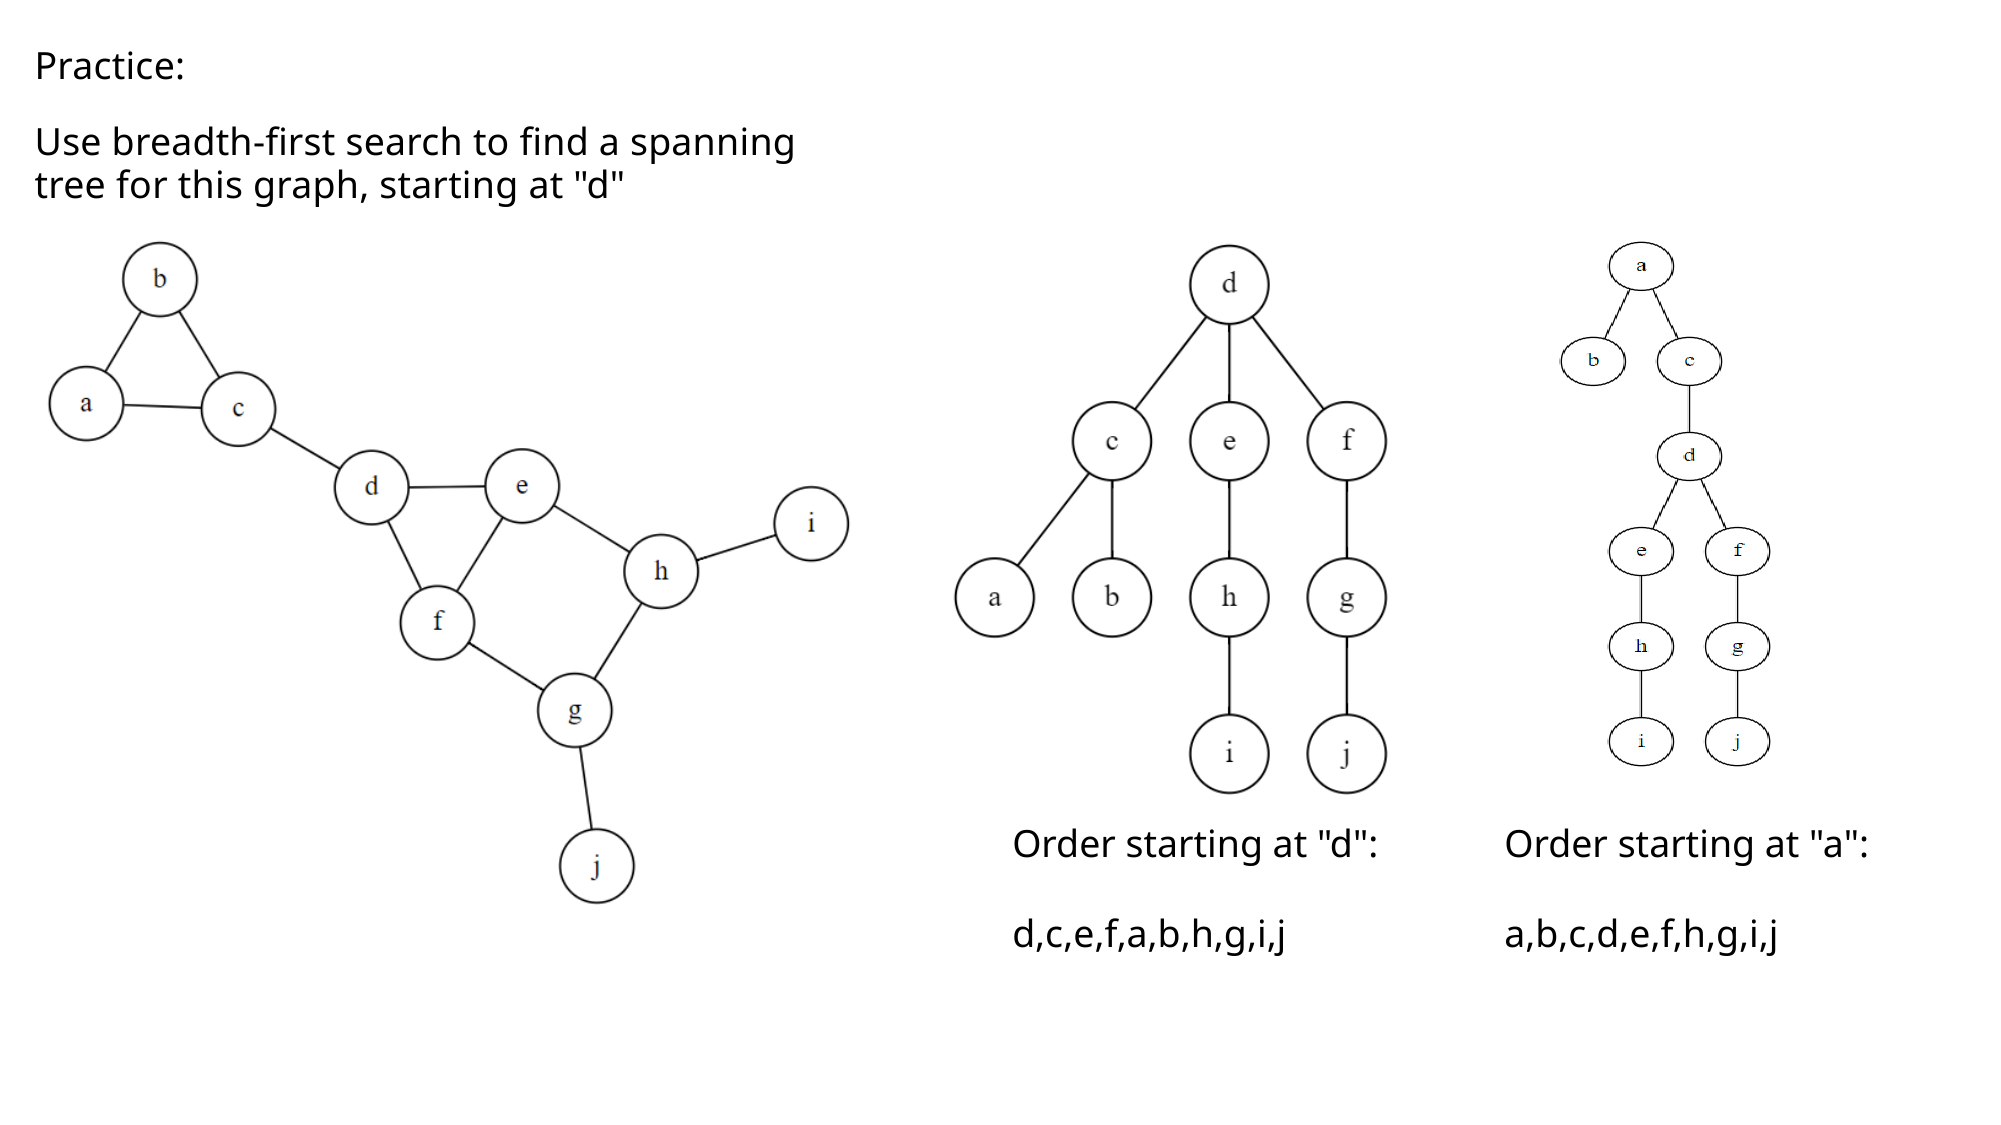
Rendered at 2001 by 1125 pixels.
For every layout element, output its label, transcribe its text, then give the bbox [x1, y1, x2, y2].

text_box Order starting at "a": a,b,c,d,e,f,h,g,i,j [1489, 812, 1884, 963]
picture [1547, 236, 1798, 776]
text_box Order starting at "d": d,c,e,f,a,b,h,g,i,j [997, 822, 1394, 963]
list Practice: Use breadth-first search to find a spanning tree for this graph, starting at "d" [19, 37, 859, 237]
picture [947, 236, 1423, 813]
picture [38, 236, 859, 911]
